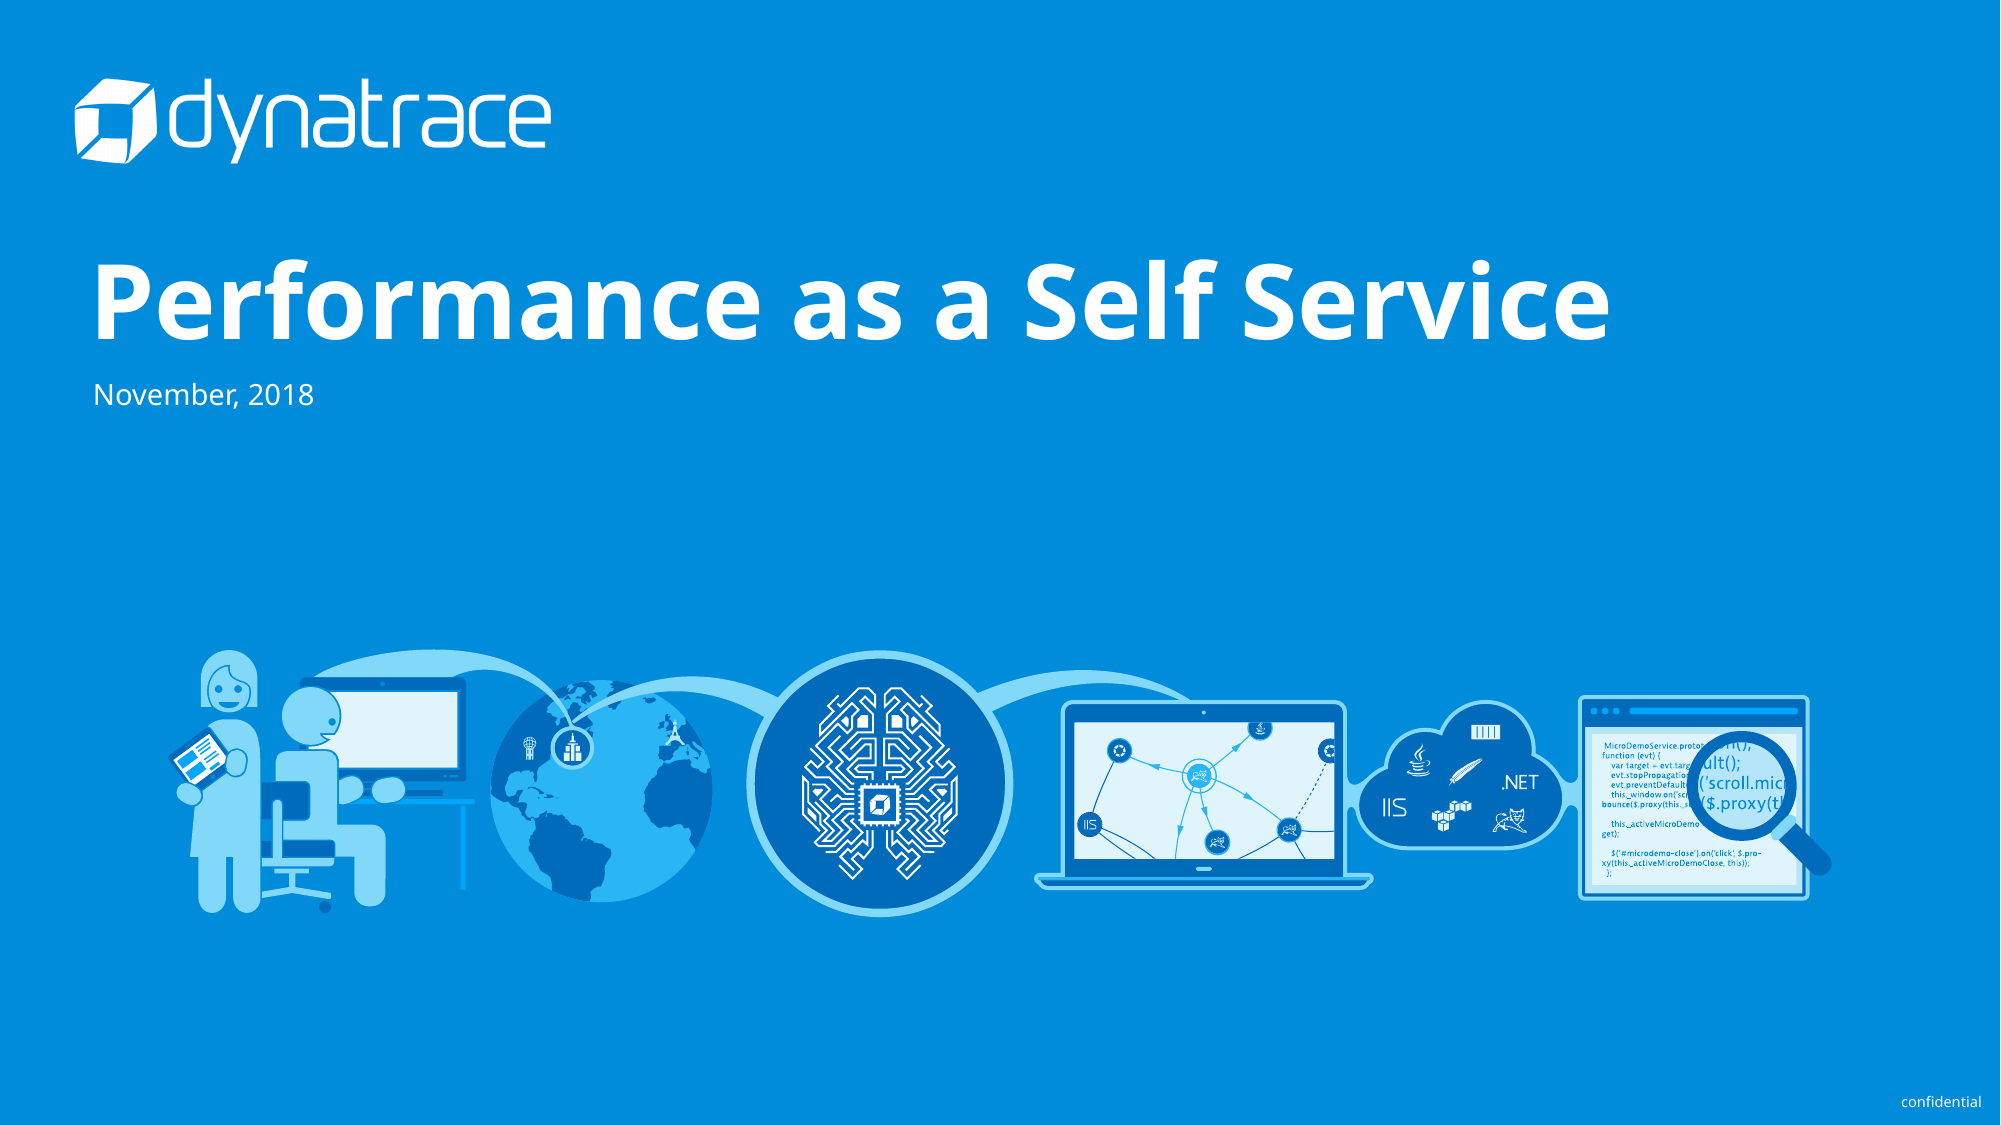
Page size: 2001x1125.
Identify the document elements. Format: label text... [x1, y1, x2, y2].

list November, 2018 [78, 345, 1926, 486]
title Performance as a Self Service [74, 242, 1922, 384]
picture [74, 78, 551, 164]
